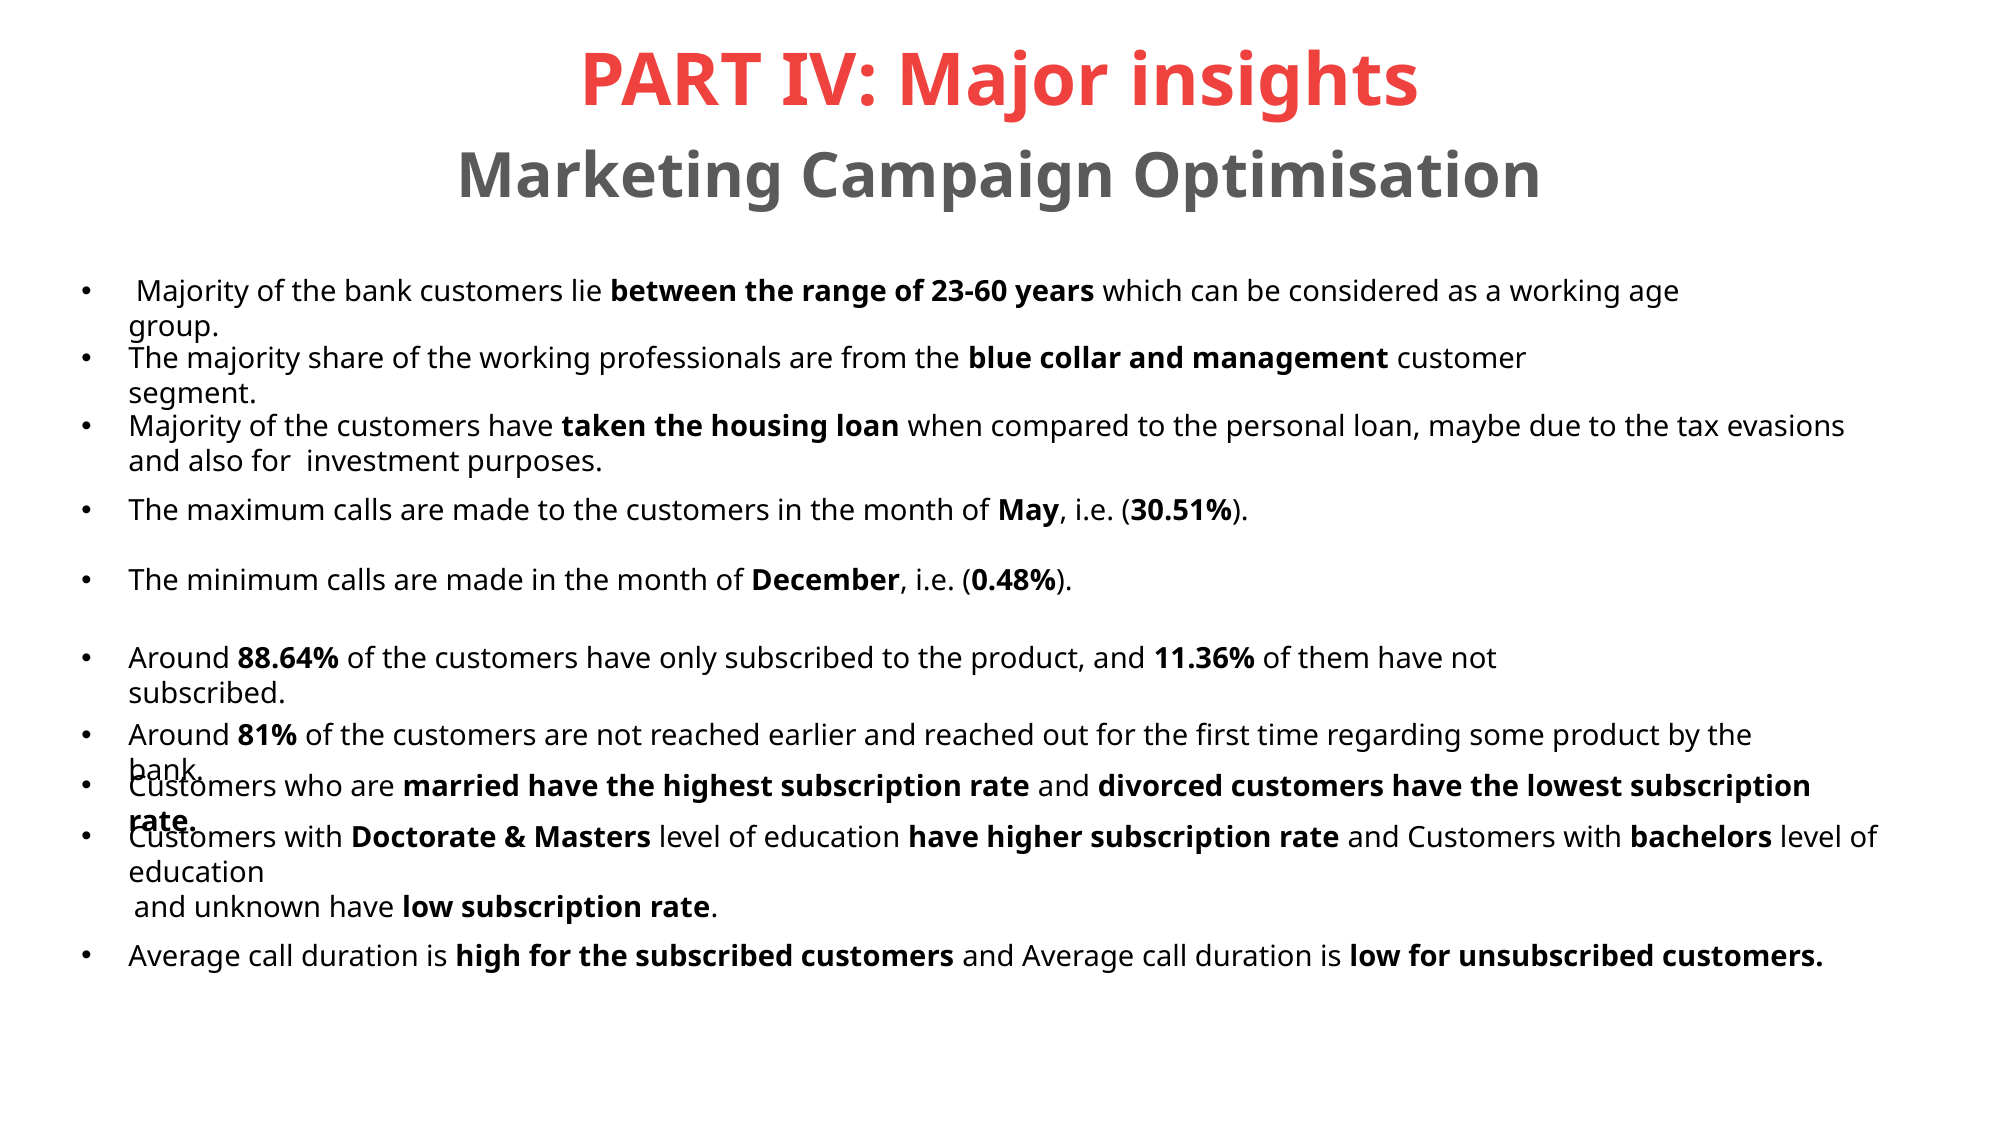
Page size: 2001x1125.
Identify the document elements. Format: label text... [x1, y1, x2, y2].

text_box The maximum calls are made to the customers in the month of May, i.e. (30.51%). The minimum calls are made in the month of December, i.e. (0.48%). [66, 484, 1831, 604]
text_box Majority of the bank customers lie between the range of 23-60 years which can be considered as a working age group. [66, 265, 1700, 350]
text_box Average call duration is high for the subscribed customers and Average call duration is low for unsubscribed customers. [66, 894, 1884, 980]
text_box Majority of the customers have taken the housing loan when compared to the personal loan, maybe due to the tax evasions and also for investment purposes. [66, 400, 1903, 485]
text_box Customers who are married have the highest subscription rate and divorced customers have the lowest subscription rate. [66, 759, 1884, 810]
text_box Customers with Doctorate & Masters level of education have higher subscription rate and Customers with bachelors level of education and unknown have low subscription rate. [66, 810, 1934, 931]
text_box The majority share of the working professionals are from the blue collar and management customer segment. [66, 332, 1642, 400]
text_box Around 88.64% of the customers have only subscribed to the product, and 11.36% of them have not subscribed. [66, 632, 1609, 709]
title PART IV: Major insights Marketing Campaign Optimisation [137, 33, 1863, 220]
text_box Around 81% of the customers are not reached earlier and reached out for the first time regarding some product by the bank. [66, 709, 1792, 759]
